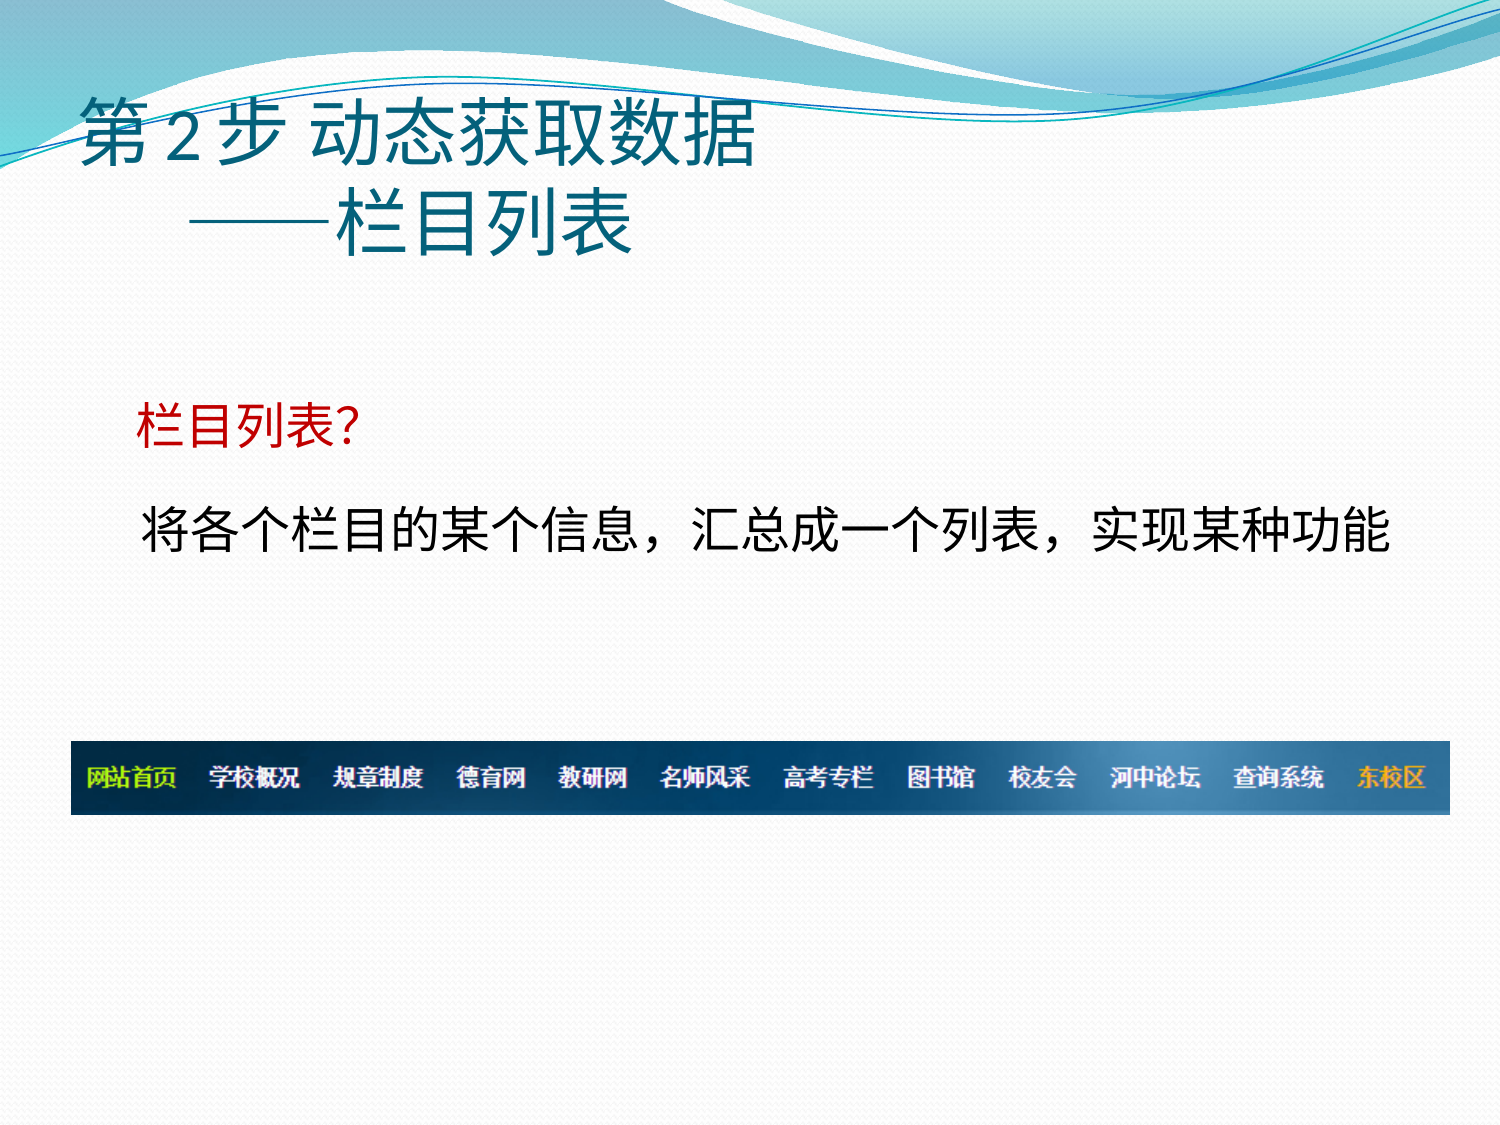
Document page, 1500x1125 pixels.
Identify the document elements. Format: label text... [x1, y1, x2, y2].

text_box 将各个栏目的某个信息，汇总成一个列表，实现某种功能 [125, 491, 1406, 567]
text_box 栏目列表？ [121, 387, 401, 462]
title 第2步 动态获取数据 ——栏目列表 [76, 78, 1427, 266]
picture [70, 740, 1450, 815]
